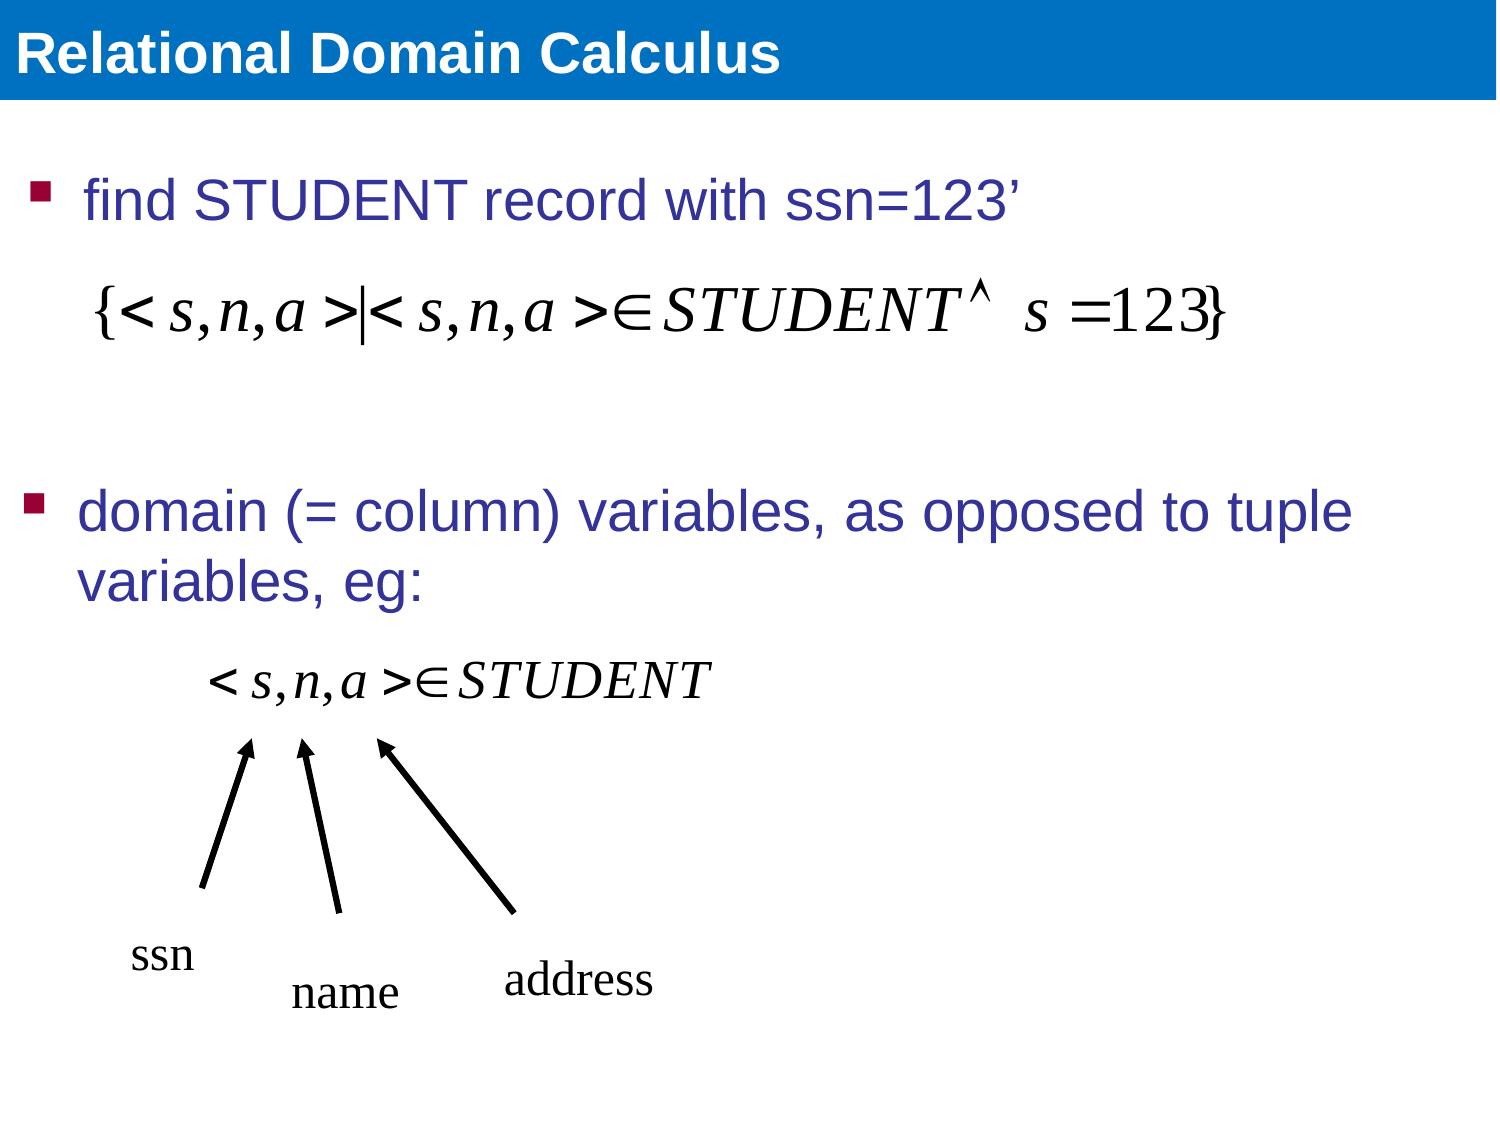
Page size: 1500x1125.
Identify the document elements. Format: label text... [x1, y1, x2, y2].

text_box [201, 738, 254, 889]
list find STUDENT record with ssn=123’ [12, 154, 1288, 238]
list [87, 274, 1238, 360]
text_box [298, 738, 340, 914]
text_box address [489, 938, 702, 1013]
text_box ssn [115, 913, 210, 988]
text_box [376, 738, 515, 914]
text_box name [276, 950, 440, 1026]
text_box domain (= column) variables, as opposed to tuple variables, eg: [6, 466, 1497, 642]
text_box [201, 650, 714, 718]
title Relational Domain Calculus [0, 0, 1497, 100]
